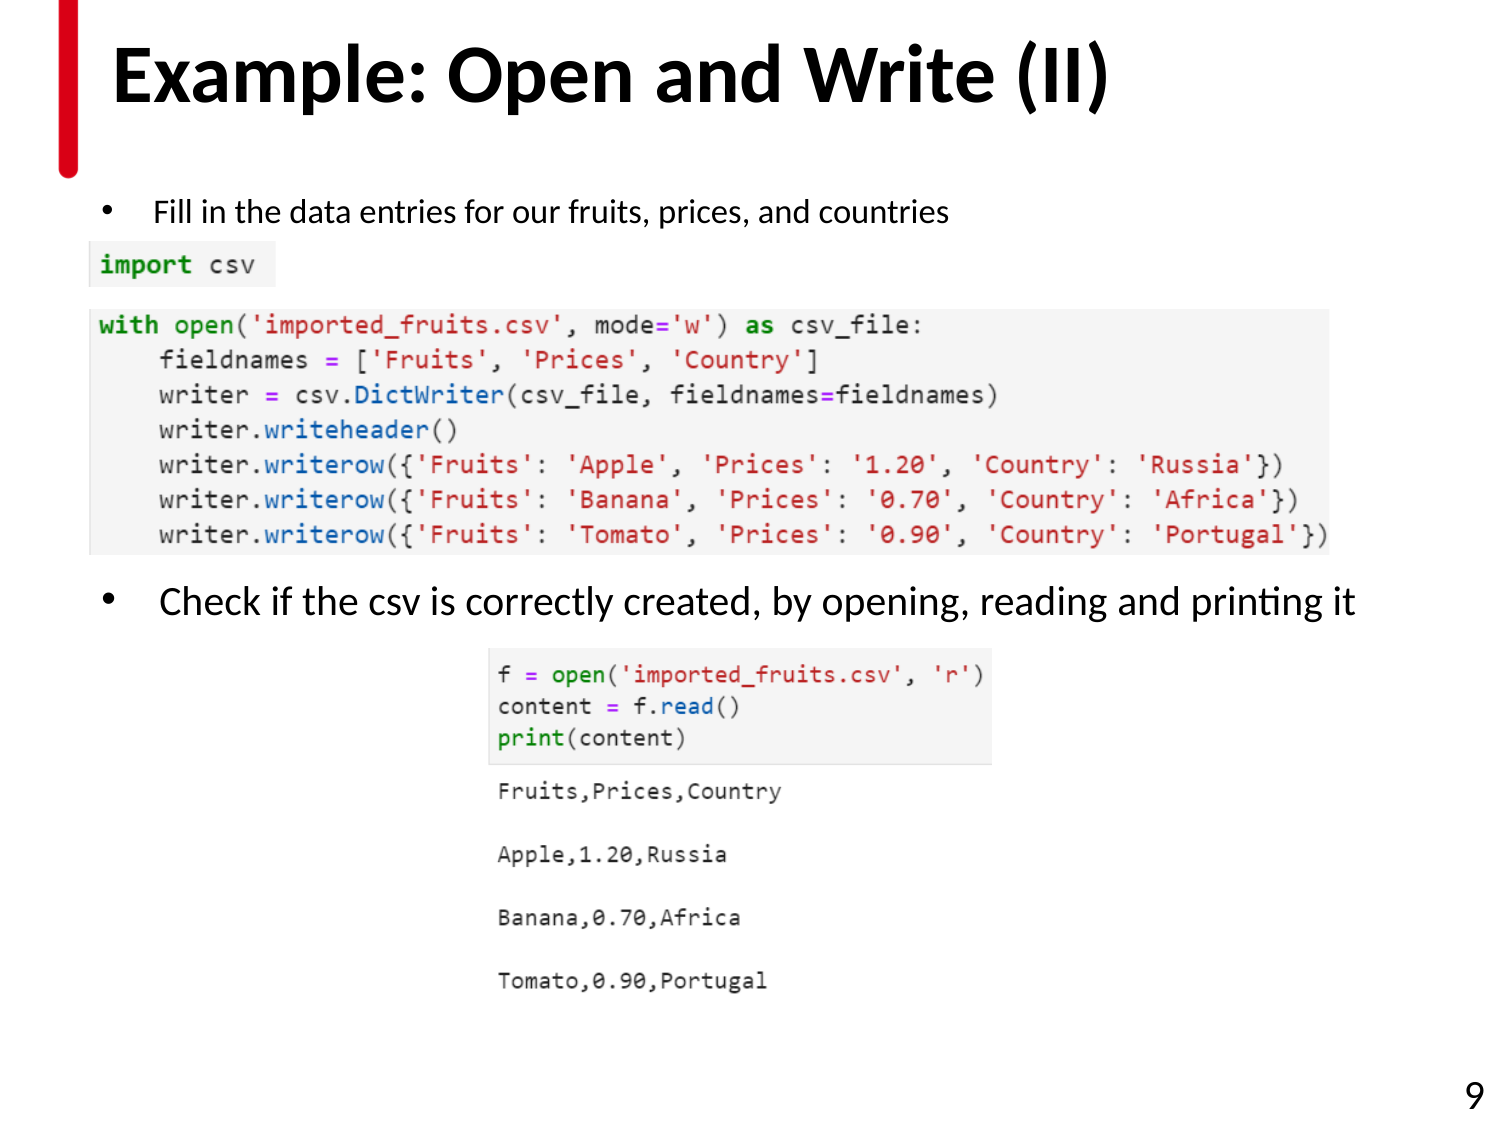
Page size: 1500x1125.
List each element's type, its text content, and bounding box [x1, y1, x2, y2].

text_box Check if the csv is correctly created, by opening, reading and printing it [86, 566, 1437, 637]
title Example: Open and Write (II) [97, 0, 1425, 138]
picture [86, 309, 1330, 555]
picture [57, 0, 81, 200]
text_box Fill in the data entries for our fruits, prices, and countries [86, 181, 1437, 238]
picture [86, 241, 276, 287]
picture [484, 647, 993, 1019]
